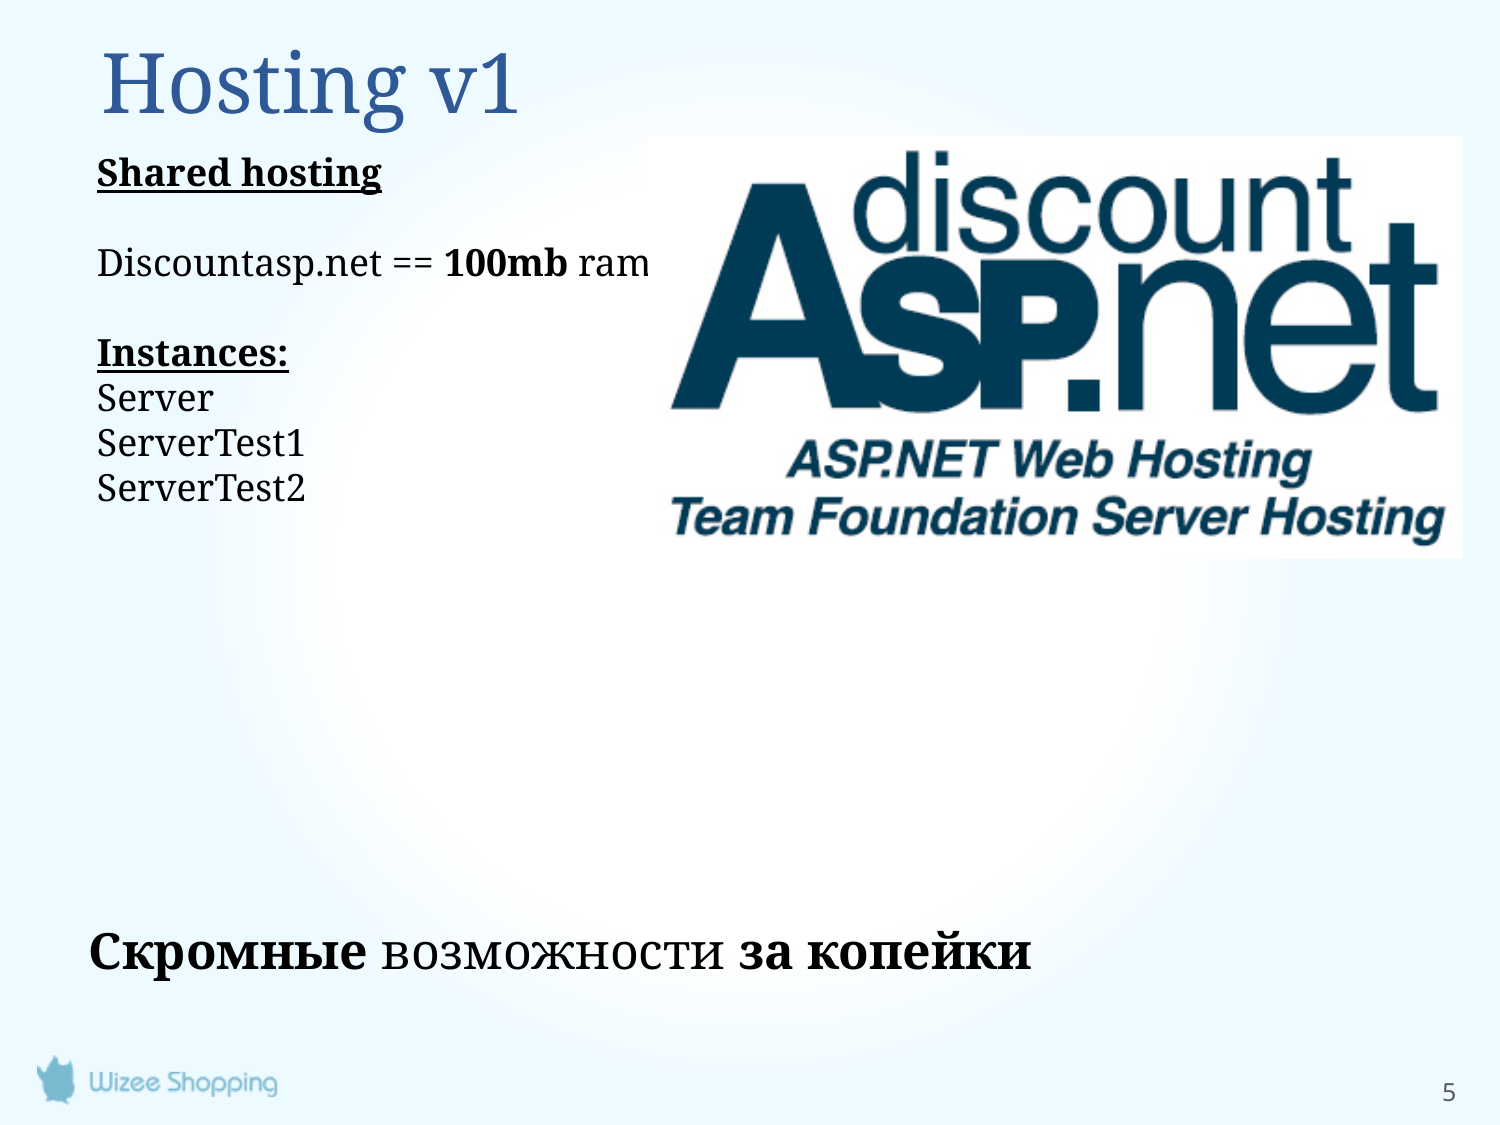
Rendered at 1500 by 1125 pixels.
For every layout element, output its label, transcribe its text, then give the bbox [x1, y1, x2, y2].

picture [0, 0, 1500, 1125]
text_box Shared hosting Discountasp.net == 100mb ram Instances: Server ServerTest1 ServerTest2 [82, 141, 643, 517]
title Hosting v1 [86, 12, 1437, 138]
text_box Скромные возможности за копейки [73, 912, 1048, 988]
slide_number 5 [1437, 1062, 1500, 1125]
